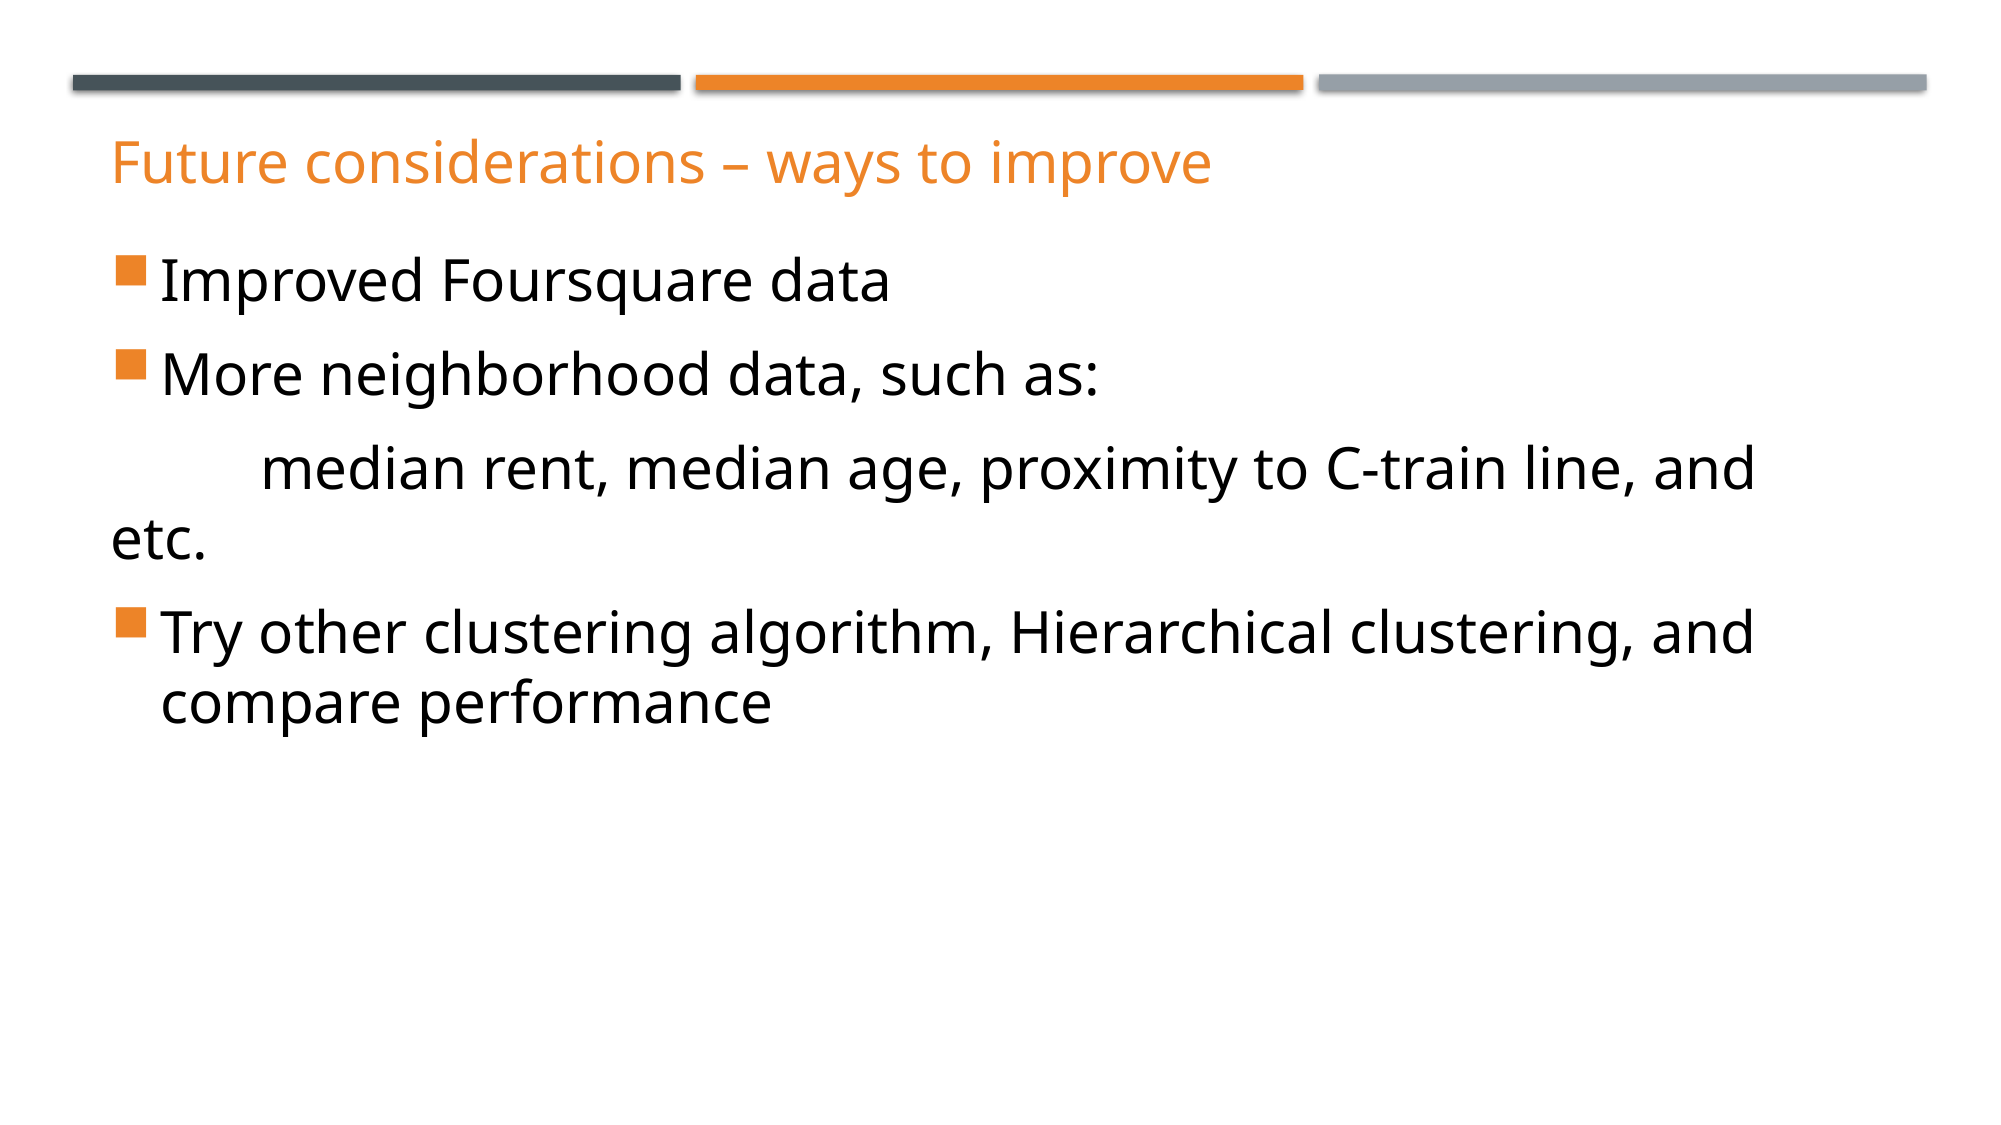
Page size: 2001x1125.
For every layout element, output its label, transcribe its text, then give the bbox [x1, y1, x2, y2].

title Future considerations – ways to improve [95, 115, 1905, 203]
list Improved Foursquare data More neighborhood data, such as: median rent, median age, proximity to C-train line, and etc. Try other clustering algorithm, Hierarchical clustering, and compare performance [95, 235, 1868, 1010]
